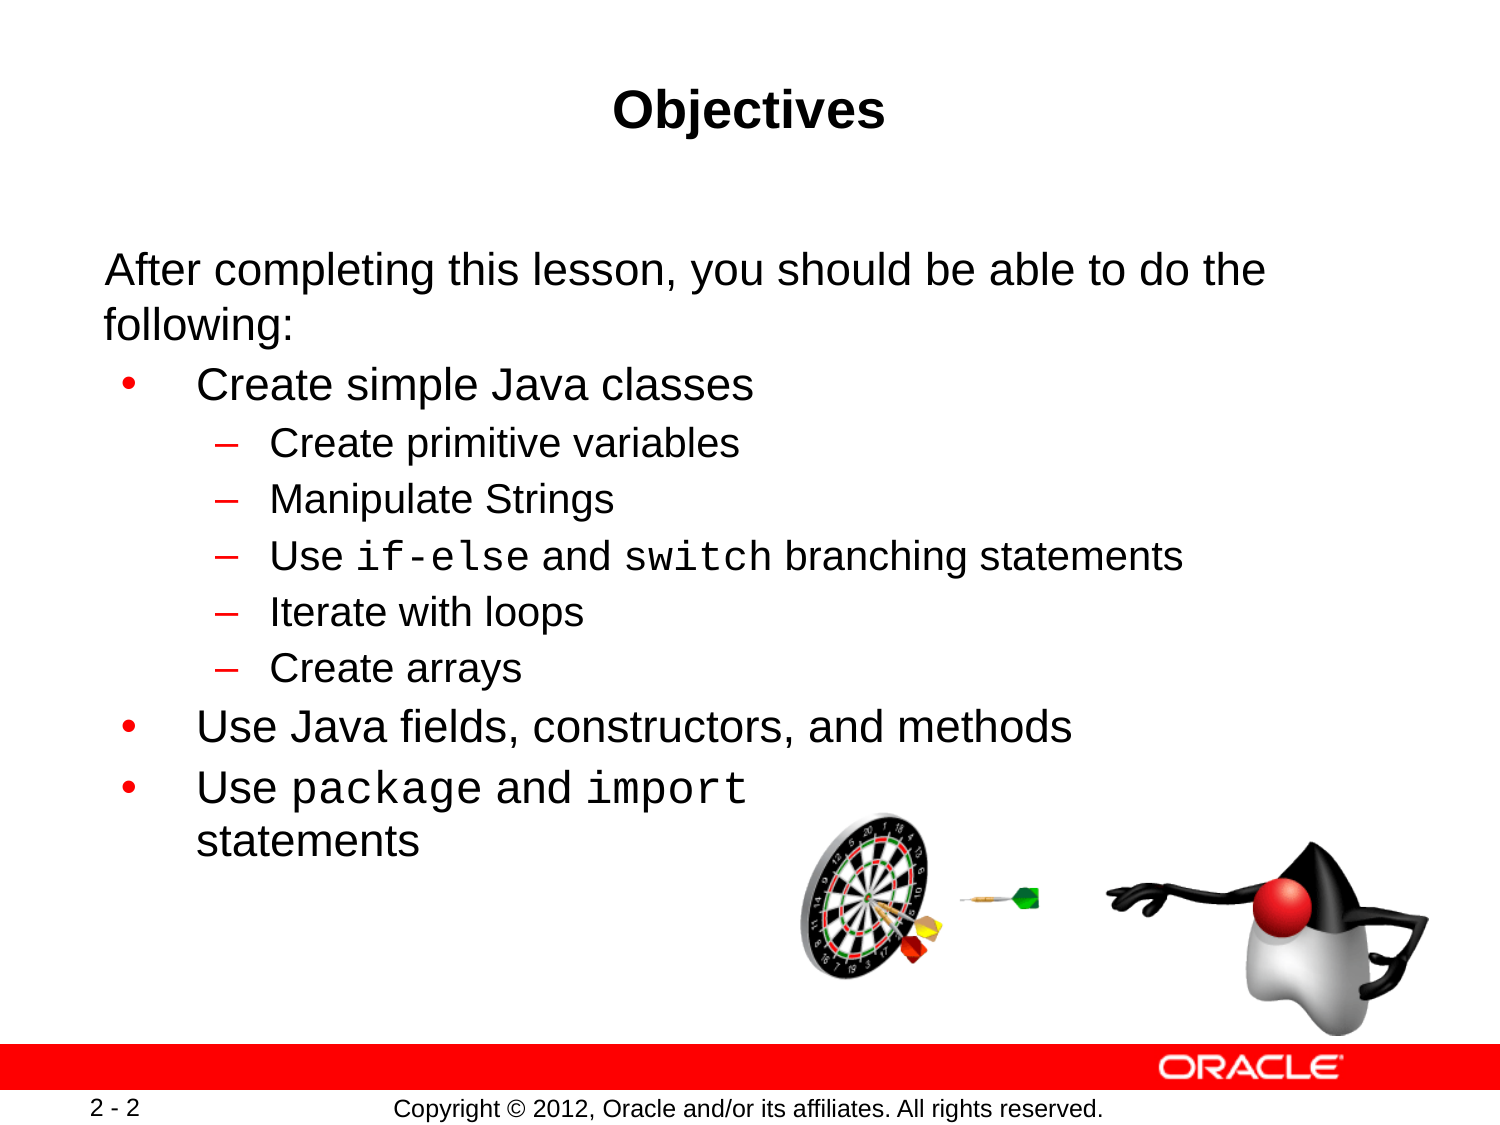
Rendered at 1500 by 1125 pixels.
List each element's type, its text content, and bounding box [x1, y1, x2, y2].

picture [0, 1044, 1500, 1090]
list After completing this lesson, you should be able to do the following: Create simple Java classes Create primitive variables Manipulate Strings Use if-else and switch branching statements Iterate with loops Create arrays Use Java fields, constructors, and methods Use package and import statements [99, 237, 1399, 525]
title Objectives [99, 72, 1399, 216]
picture [799, 812, 1429, 1036]
